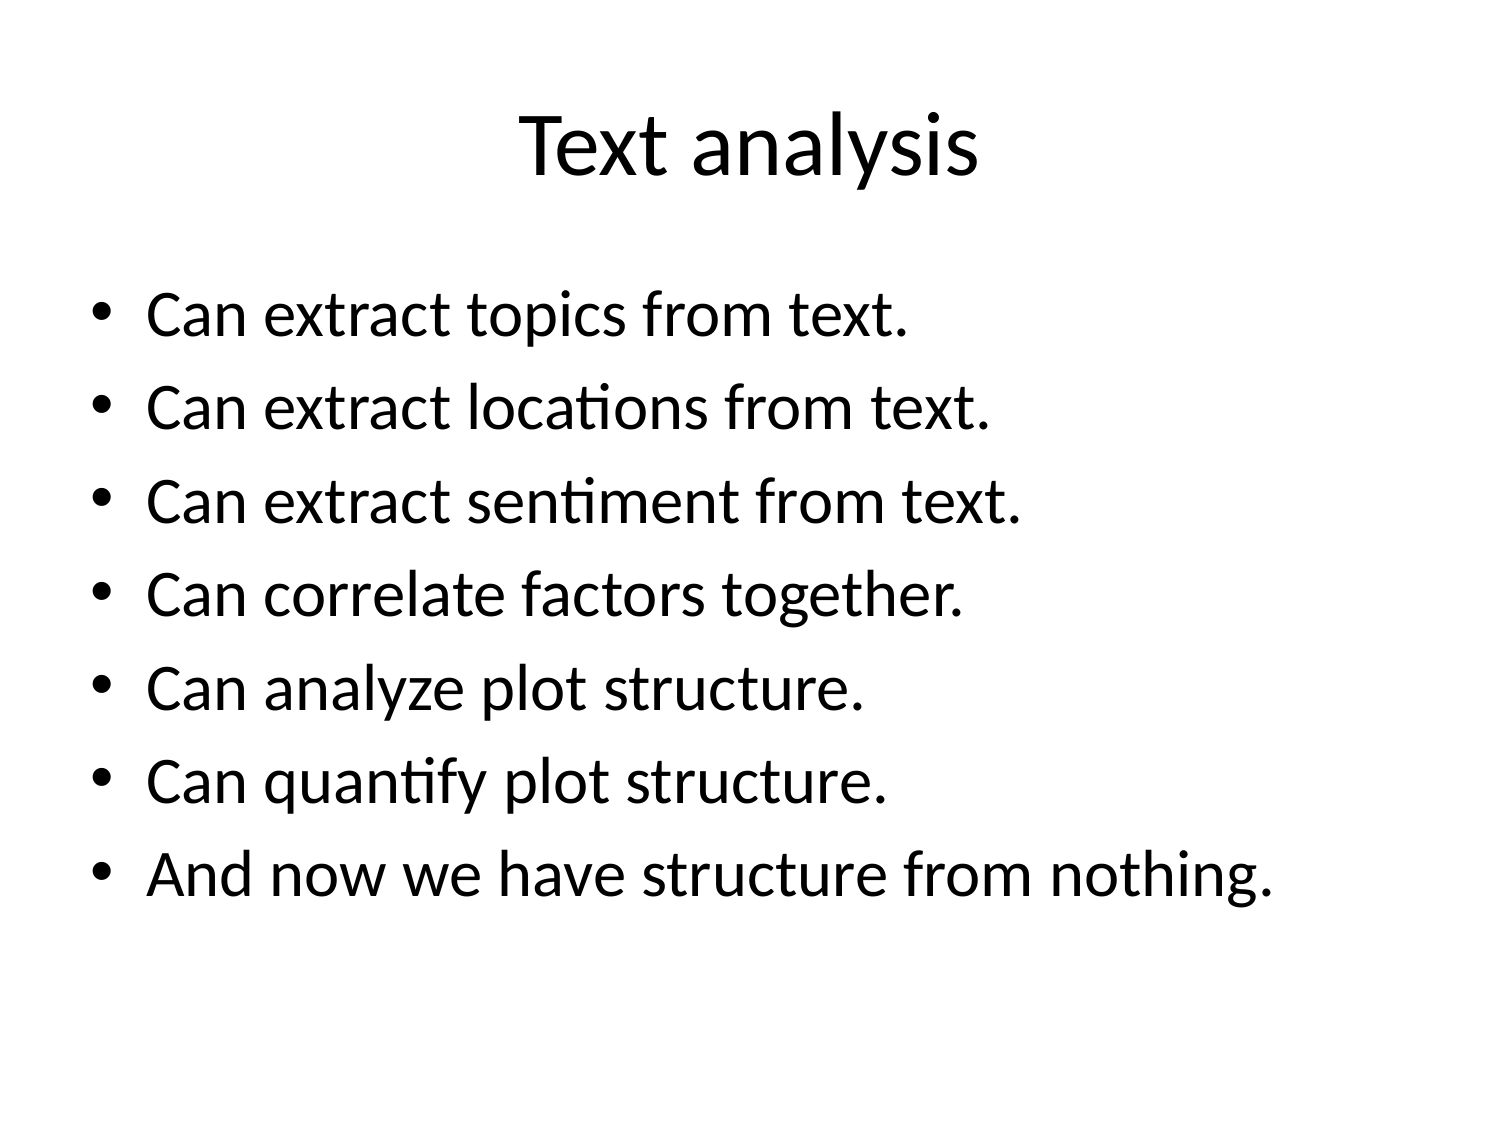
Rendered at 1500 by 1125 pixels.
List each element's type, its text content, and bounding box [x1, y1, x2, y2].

title Text analysis [75, 45, 1425, 233]
list Can extract topics from text. Can extract locations from text. Can extract sentiment from text. Can correlate factors together. Can analyze plot structure. Can quantify plot structure. And now we have structure from nothing. [75, 262, 1425, 1005]
